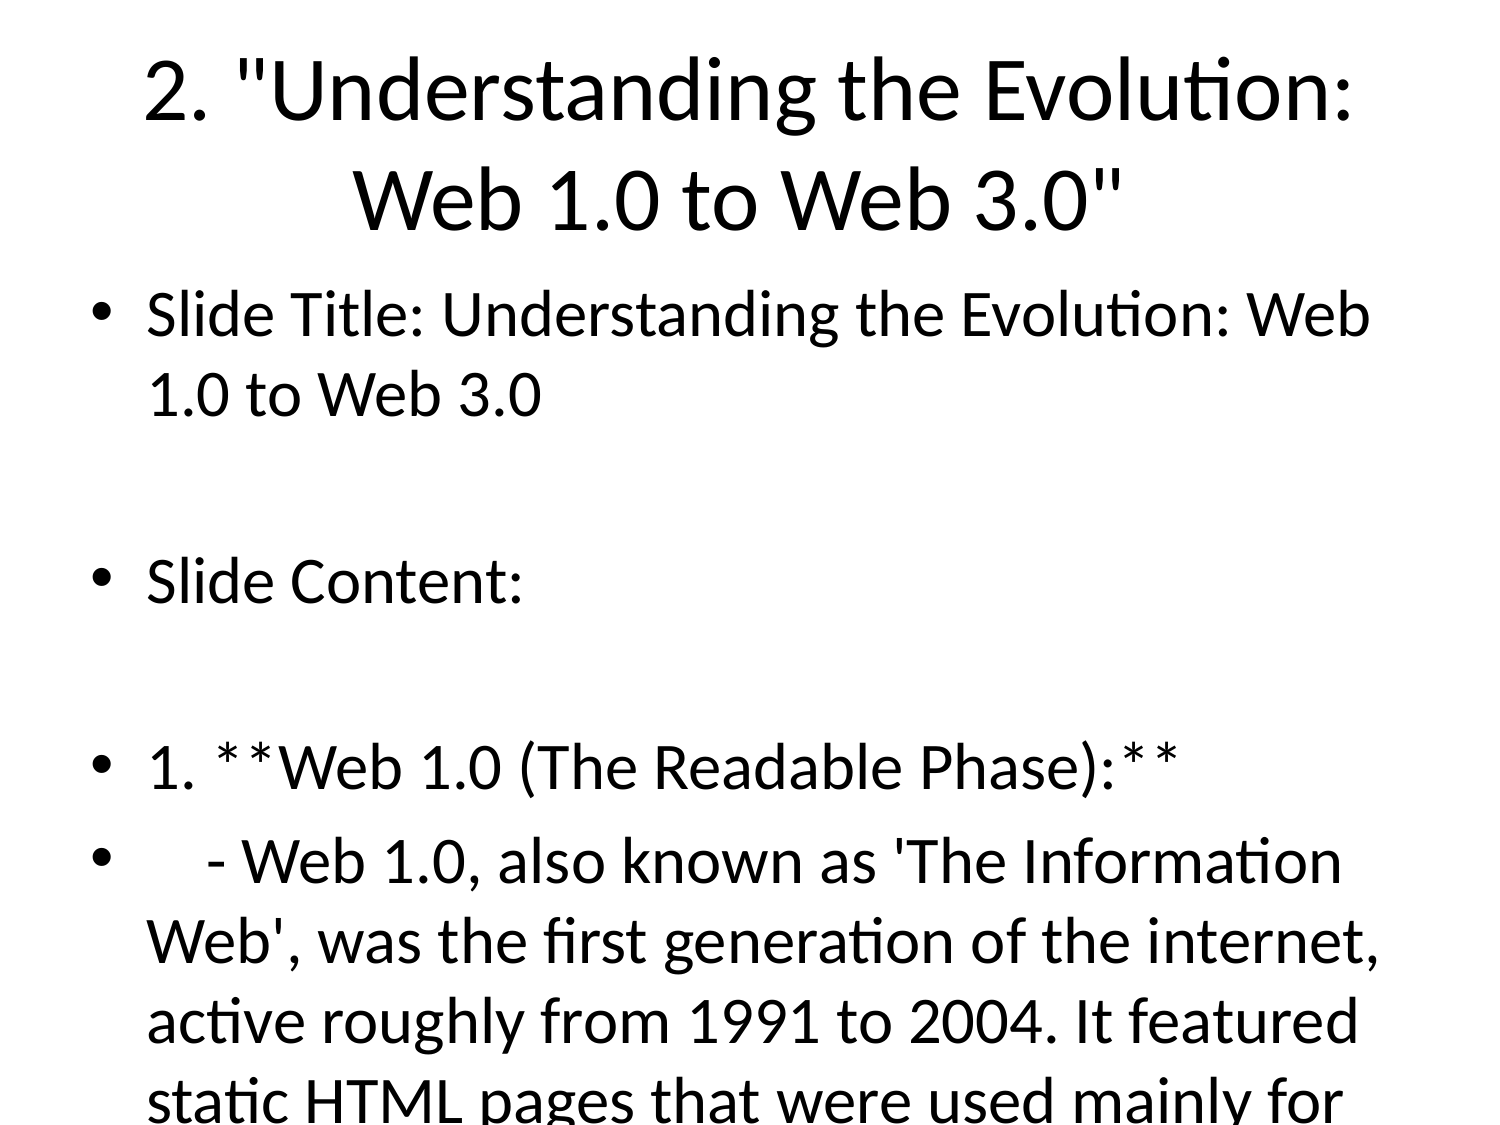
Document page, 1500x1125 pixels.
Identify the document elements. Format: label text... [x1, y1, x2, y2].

title 2. "Understanding the Evolution: Web 1.0 to Web 3.0" [75, 45, 1425, 233]
list Slide Title: Understanding the Evolution: Web 1.0 to Web 3.0 Slide Content: 1. **Web 1.0 (The Readable Phase):** - Web 1.0, also known as 'The Information Web', was the first generation of the internet, active roughly from 1991 to 2004. It featured static HTML pages that were used mainly for reading and gaining information. - It allowed users to search for information and read it. There was no active communication or information flow from consumer (user) to producer (website owner). - Examples include early versions of websites like Yahoo and MSN. 2. **Web 2.0 (The Writeable Phase):** - Web 2.0, the 'Social Web', emerged around 2004, focusing on user-generated content, interactivity, and collaboration. - It marked the transition from static web pages to dynamic or user-generated content, along with the growth of social media, blogging, and interactive web applications. - Examples are Facebook, YouTube, Wordpress, which all encourage user participation, social interaction, and content sharing. 3. **Web 3.0 (The Executable Phase):** - Web 3.0 is the 'Semantic Web'. Interacting since around 2014, it is about machines understanding human language and new technologies fostering a more intuitive and integrated online experience. - It provides a smarter, more connected experience, with semantic web technologies, data linking, and artificial intelligence algorithms. - In this phase, technology allows apps, sites, and devices to interact with each other. Information is linked and can be processed and interpreted by machines. - Examples include voice-activated assistants, like Siri and Alexa, and personalized content delivery like Netflix or Amazon. Next Step: Anticipating the Future (Web 4.0 and Beyond) [75, 262, 1425, 1005]
